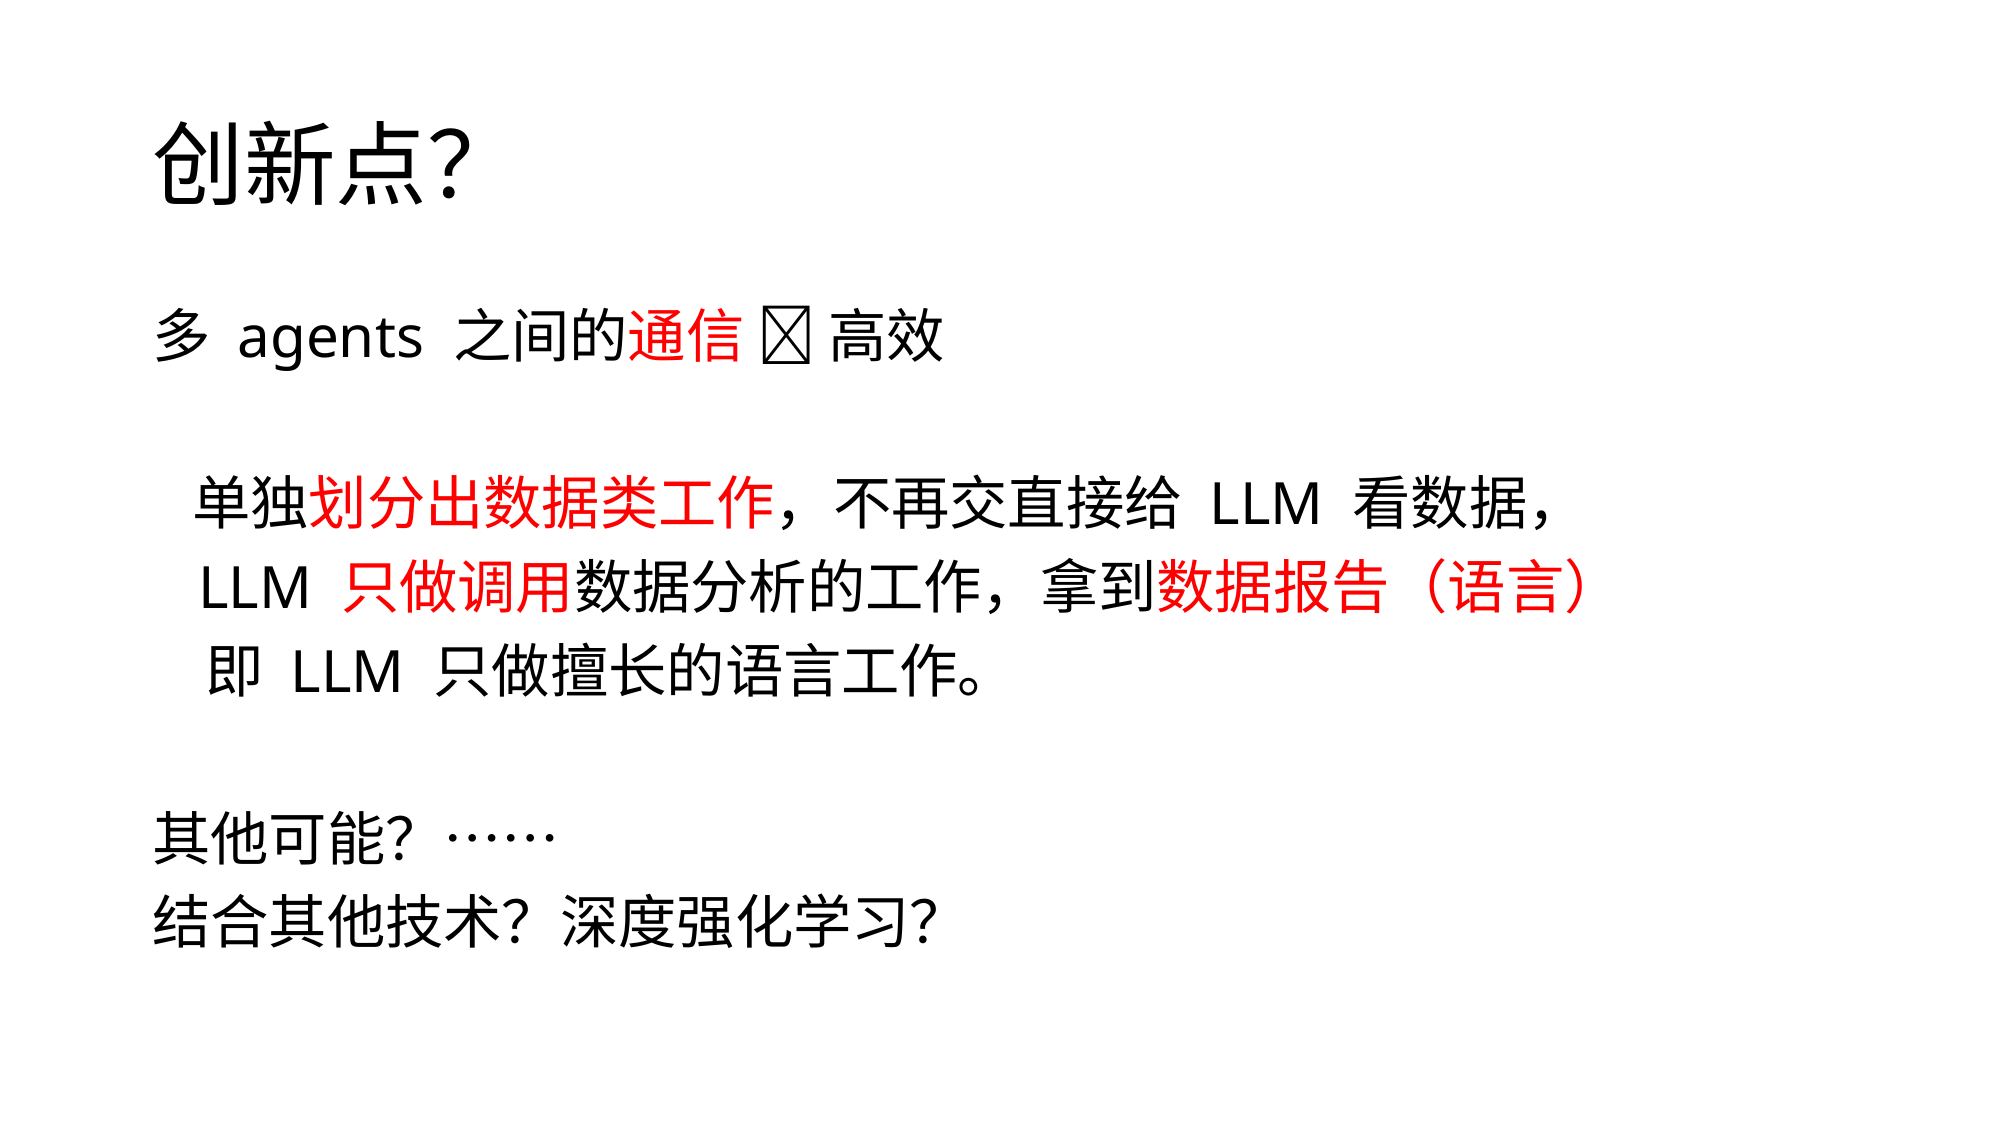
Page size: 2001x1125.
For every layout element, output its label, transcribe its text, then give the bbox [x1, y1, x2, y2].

title 创新点？ [137, 59, 1863, 278]
list 多 agents 之间的通信  高效 单独划分出数据类工作，不再交直接给 LLM 看数据， LLM 只做调用数据分析的工作，拿到数据报告（语言） 即 LLM 只做擅长的语言工作。 其他可能？…… 结合其他技术？深度强化学习？ [137, 299, 1863, 1014]
